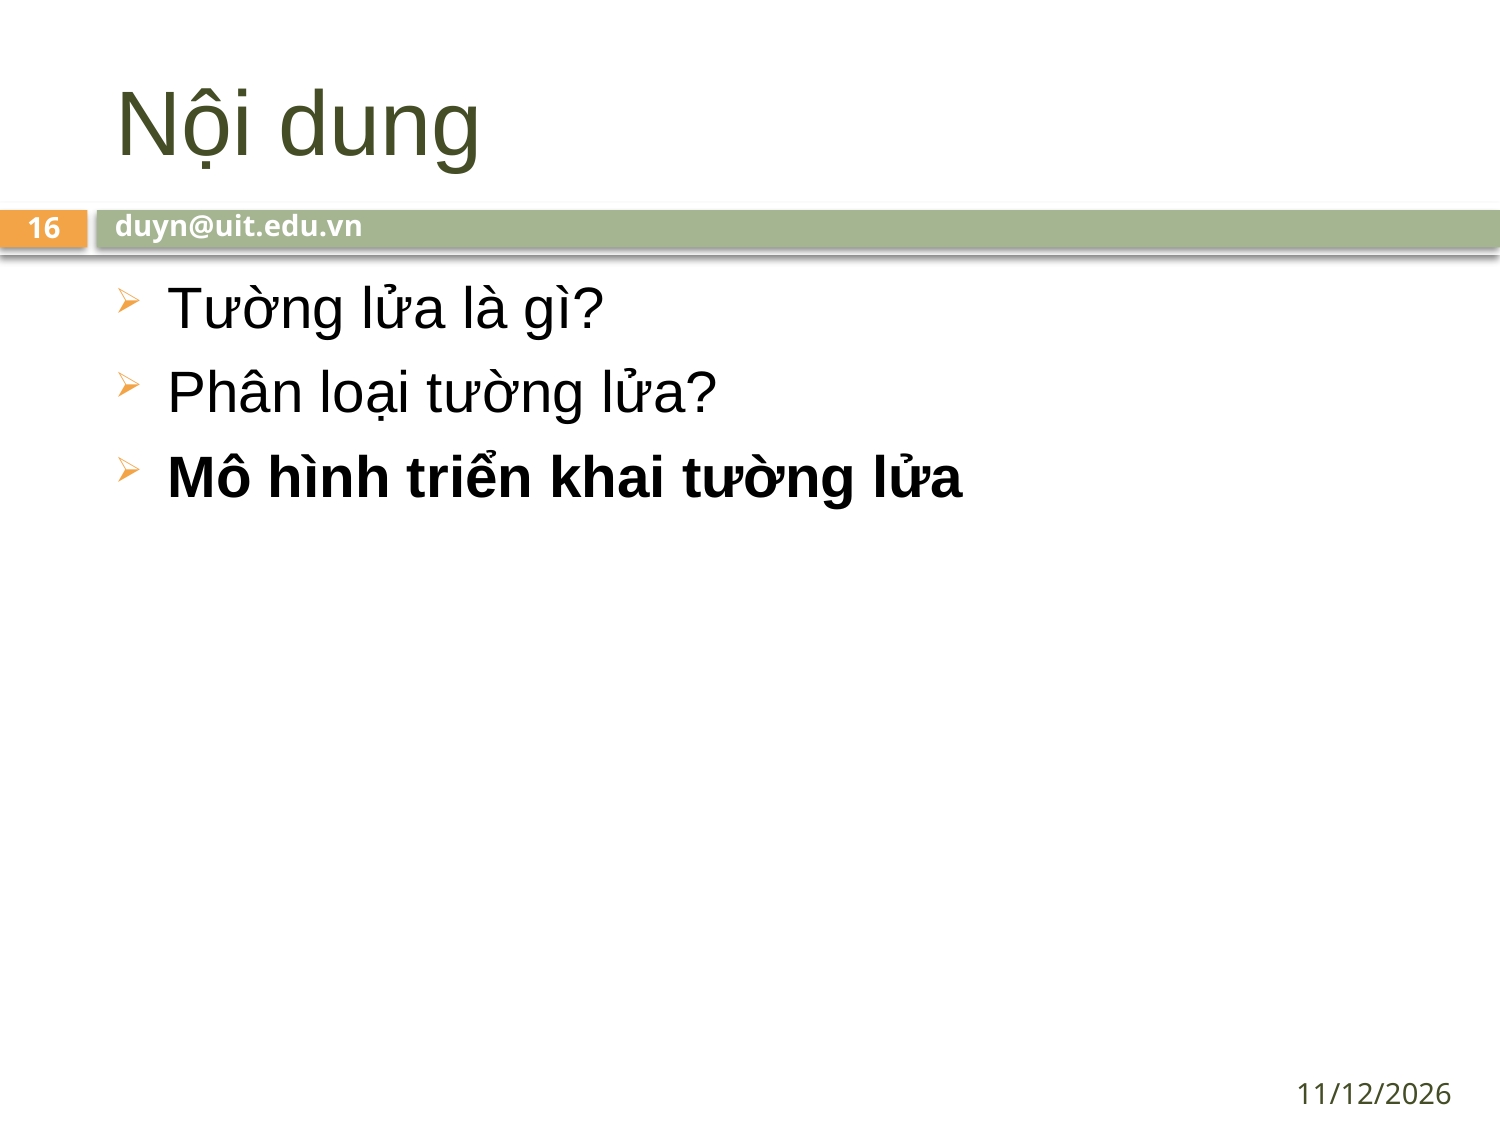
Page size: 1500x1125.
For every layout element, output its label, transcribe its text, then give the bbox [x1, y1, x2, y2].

text_box 10/20/2021 [1281, 1065, 1500, 1125]
slide_number duyn@uit.edu.vn [99, 200, 538, 249]
title Nội dung [100, 37, 1438, 200]
slide_number 16 [0, 208, 88, 249]
list Tường lửa là gì? Phân loại tường lửa? Mô hình triển khai tường lửa [100, 262, 1475, 1000]
